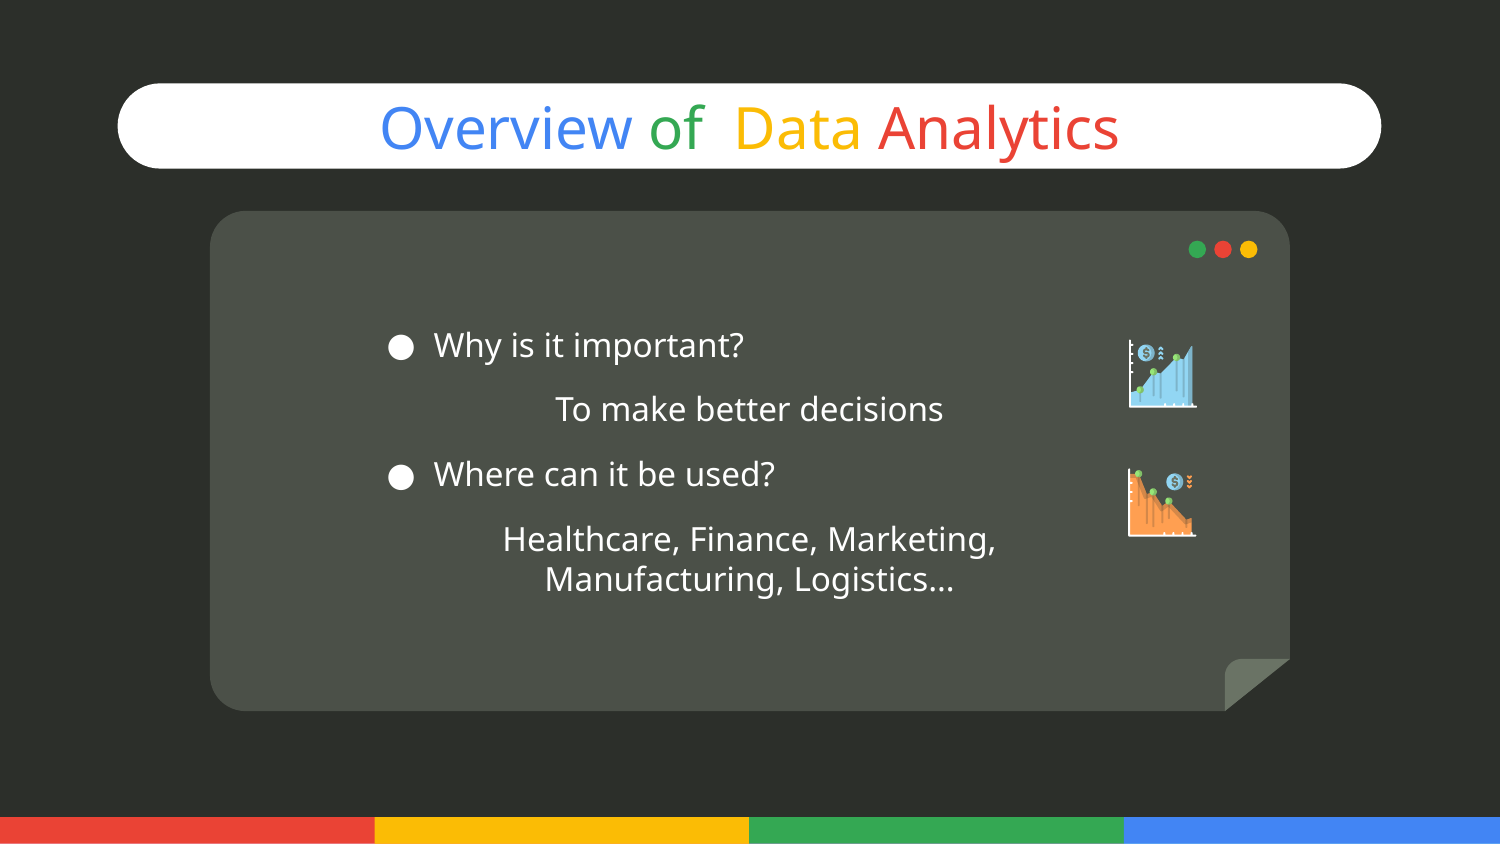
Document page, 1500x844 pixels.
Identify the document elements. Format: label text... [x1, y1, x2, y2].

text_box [1127, 468, 1197, 537]
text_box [1128, 339, 1198, 408]
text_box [0, 816, 1500, 844]
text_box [1188, 240, 1258, 259]
title Overview of Data Analytics [118, 88, 1382, 164]
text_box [209, 210, 1291, 712]
